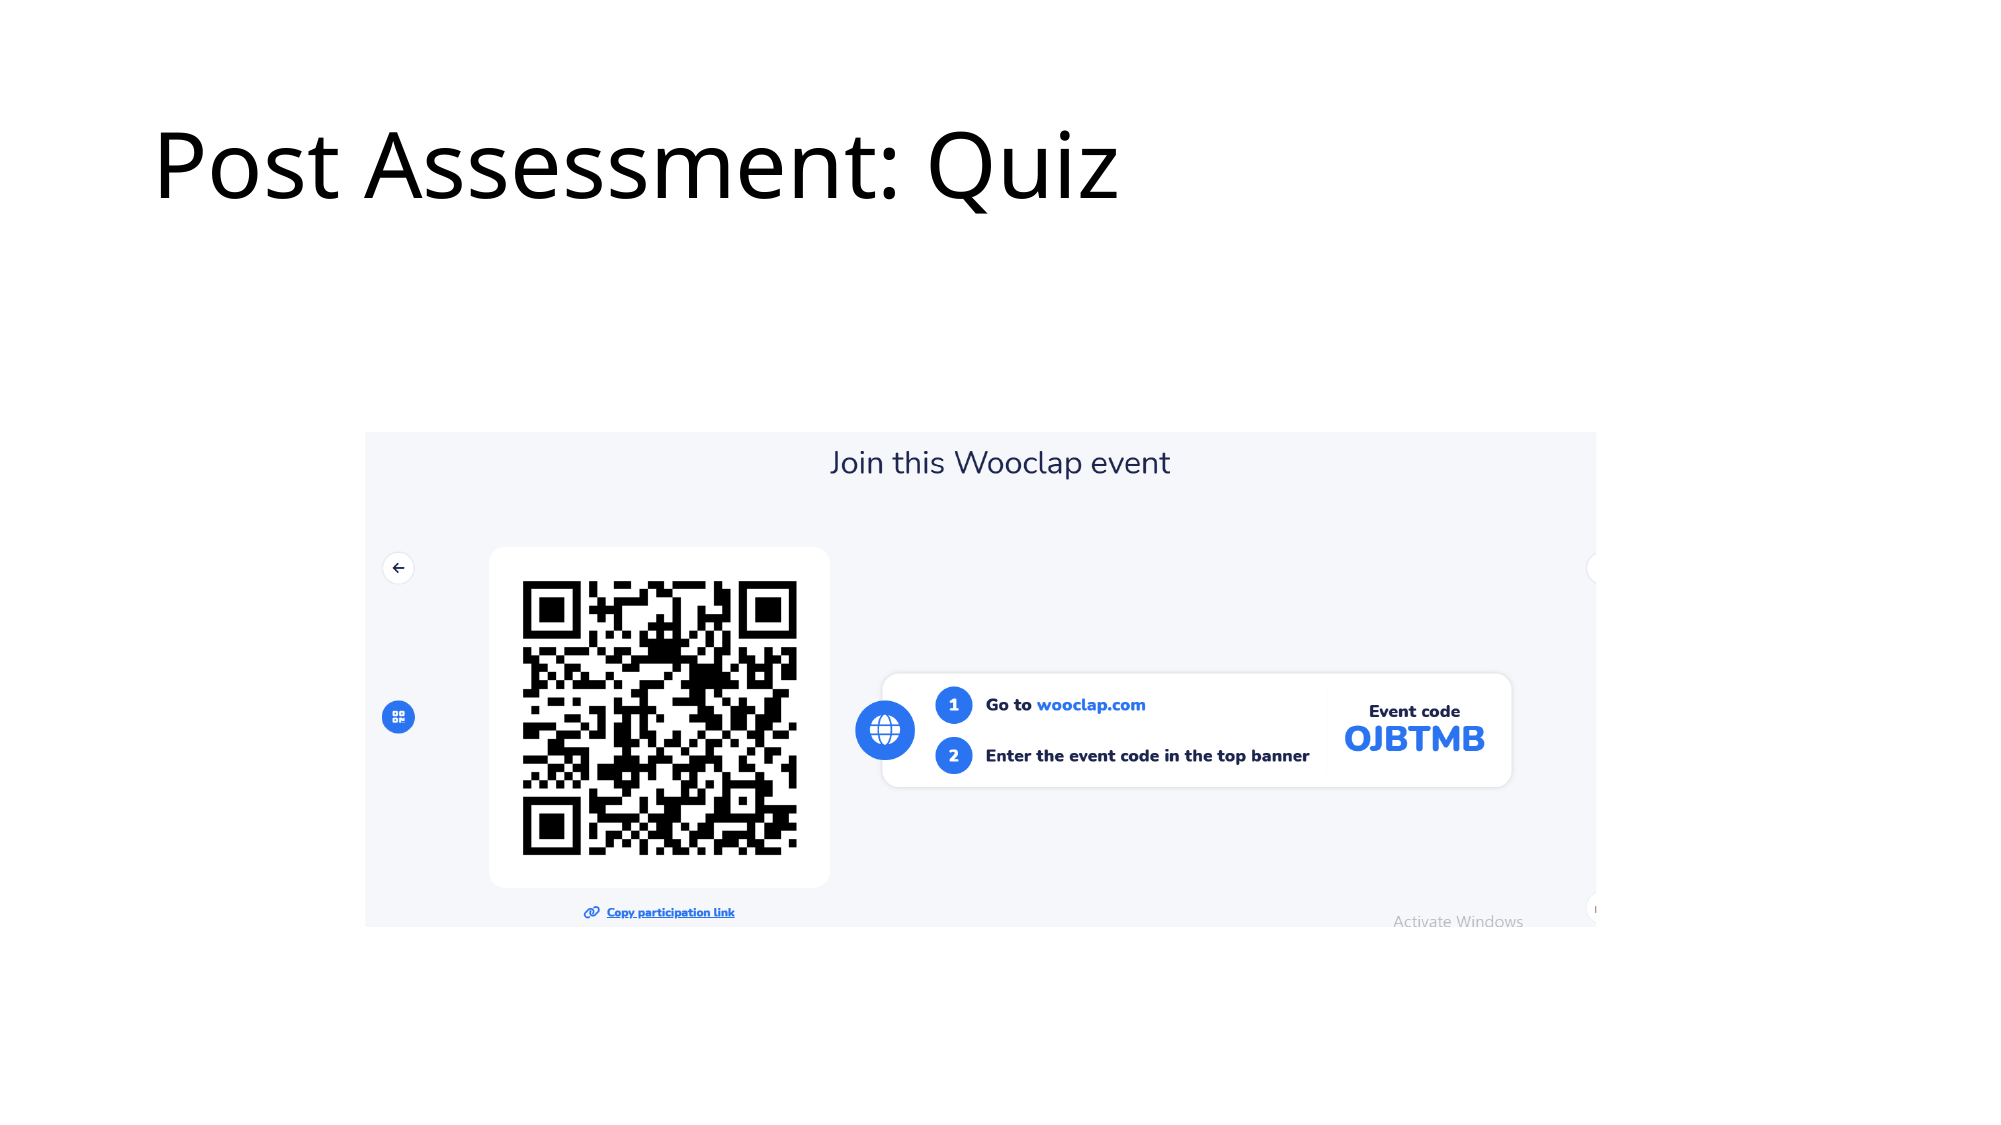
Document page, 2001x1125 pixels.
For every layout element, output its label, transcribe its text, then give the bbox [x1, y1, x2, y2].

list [365, 432, 1597, 927]
title Post Assessment: Quiz [137, 59, 1863, 278]
